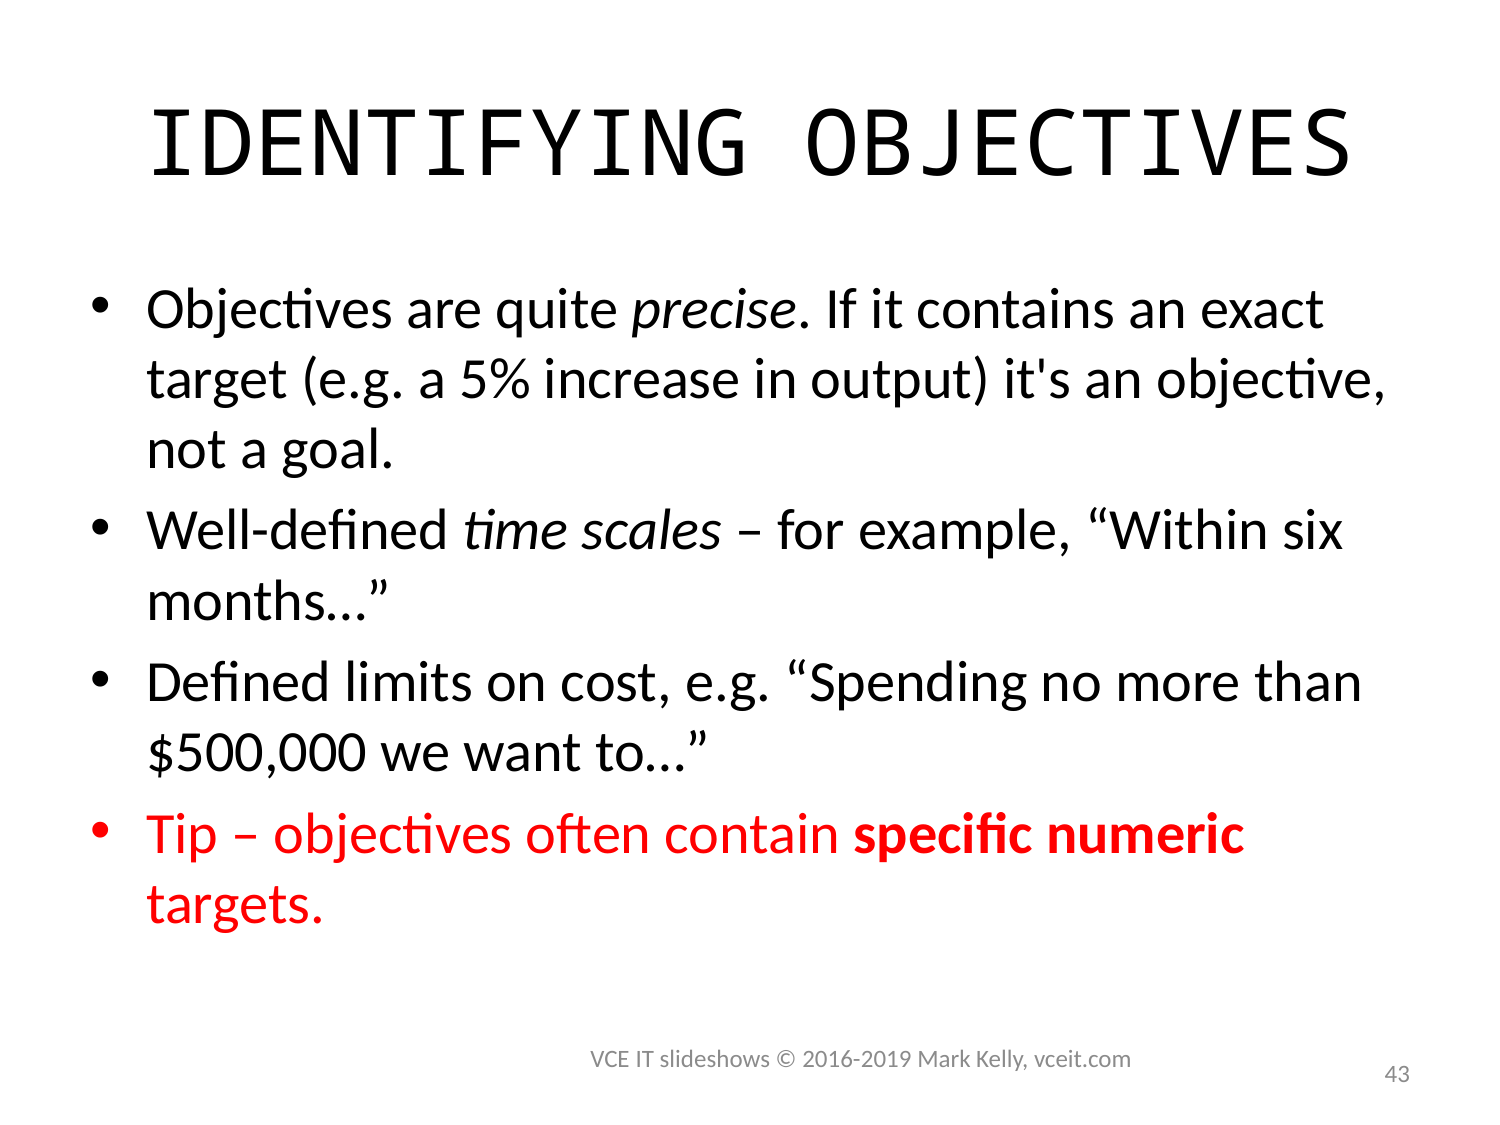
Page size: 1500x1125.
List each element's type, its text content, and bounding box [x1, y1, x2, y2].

title IDENTIFYING OBJECTIVES [74, 44, 1426, 233]
slide_number 43 [1074, 1042, 1425, 1103]
list Objectives are quite precise. If it contains an exact target (e.g. a 5% increase in output) it's an objective, not a goal. Well-defined time scales – for example, “Within six months…” Defined limits on cost, e.g. “Spending no more than $500,000 we want to…” Tip – objectives often contain specific numeric targets. [74, 262, 1426, 1006]
footer VCE IT slideshows © 2016-2019 Mark Kelly, vceit.com [512, 1042, 1074, 1103]
